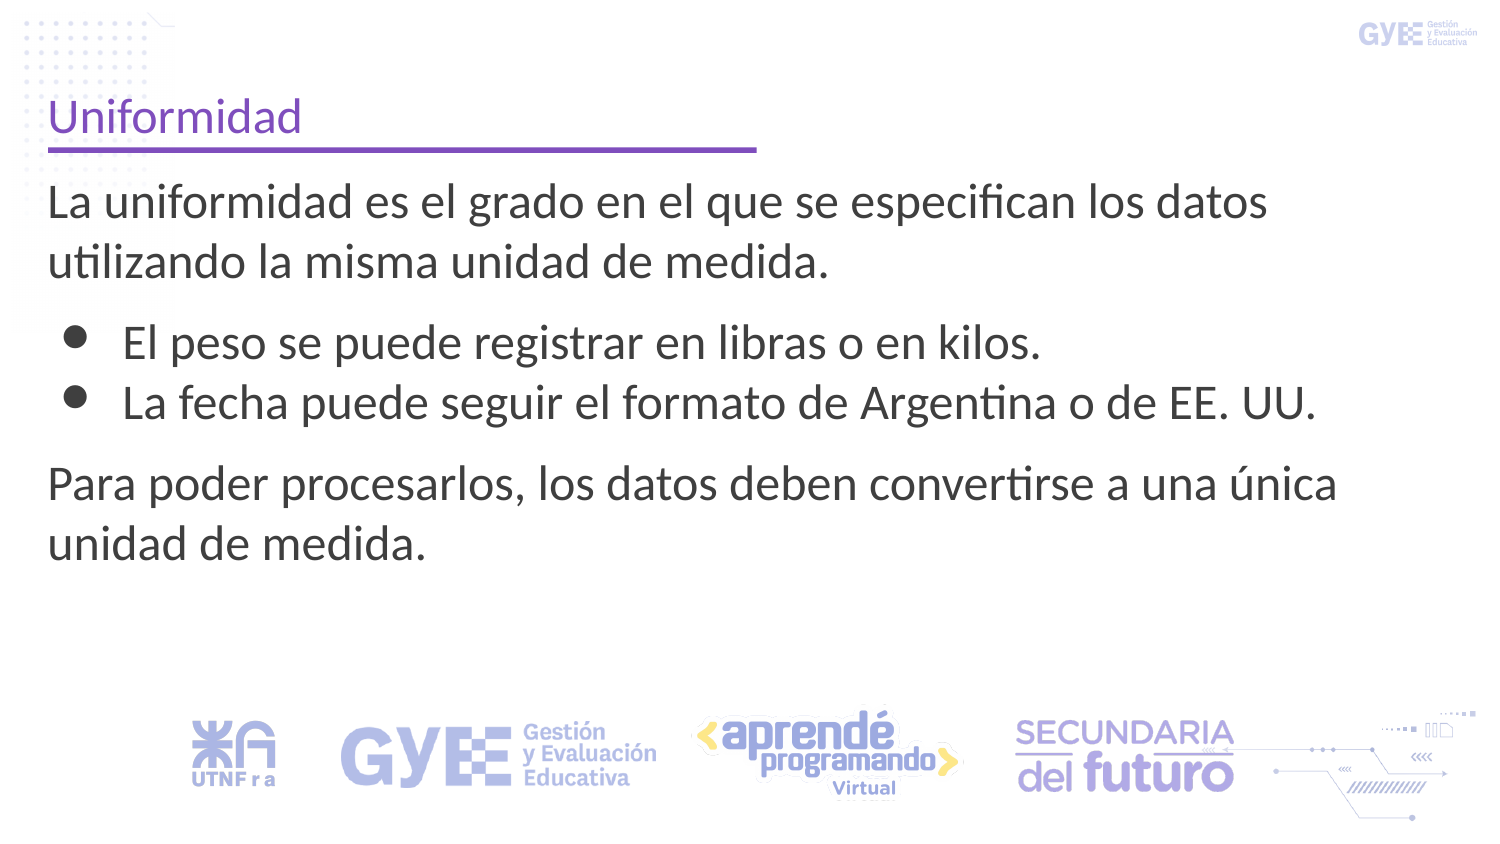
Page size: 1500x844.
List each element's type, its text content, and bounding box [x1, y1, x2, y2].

picture [341, 721, 656, 789]
picture [688, 700, 965, 804]
text_box La uniformidad es el grado en el que se especifican los datos utilizando la misma unidad de medida. El peso se puede registrar en libras o en kilos. La fecha puede seguir el formato de Argentina o de EE. UU. Para poder procesarlos, los datos deben convertirse a una única unidad de medida. [36, 162, 1485, 703]
picture [11, 11, 175, 334]
picture [997, 700, 1485, 835]
text_box [180, 147, 757, 153]
text_box Uniformidad [180, 78, 1500, 151]
picture [186, 712, 283, 798]
picture [1358, 19, 1478, 46]
